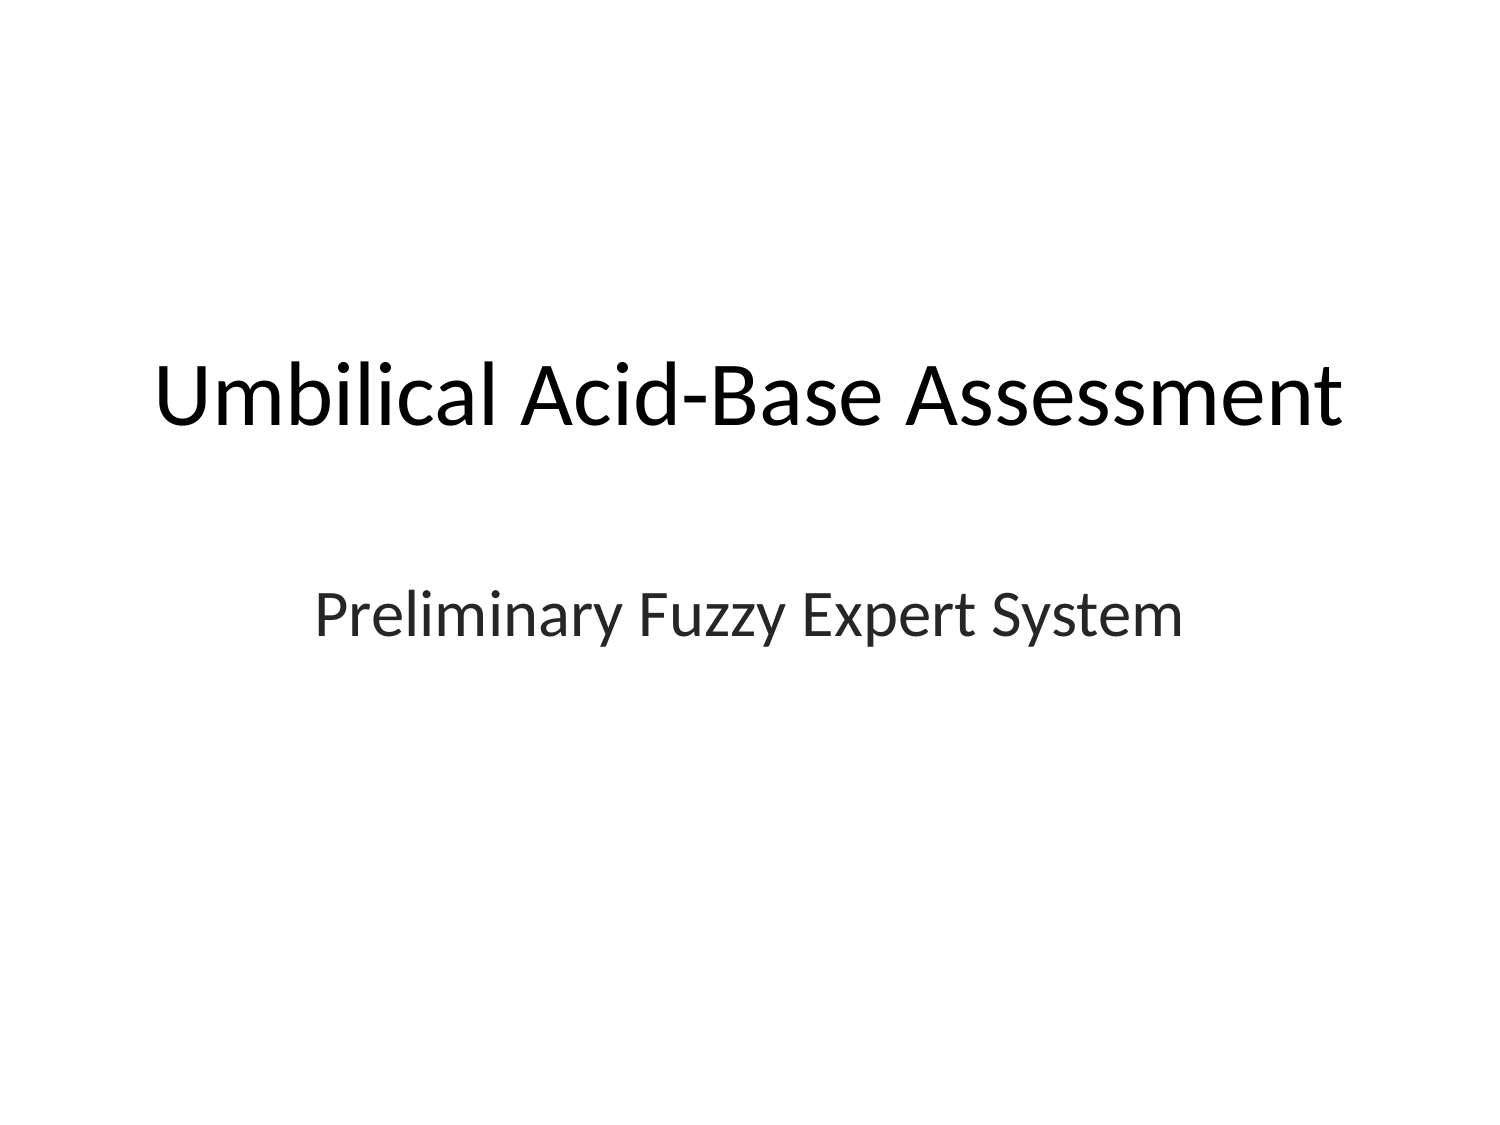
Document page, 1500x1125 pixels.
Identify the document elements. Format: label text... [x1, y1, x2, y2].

title Umbilical Acid-Base Assessment [112, 268, 1388, 510]
subtitle Preliminary Fuzzy Expert System [225, 561, 1275, 937]
